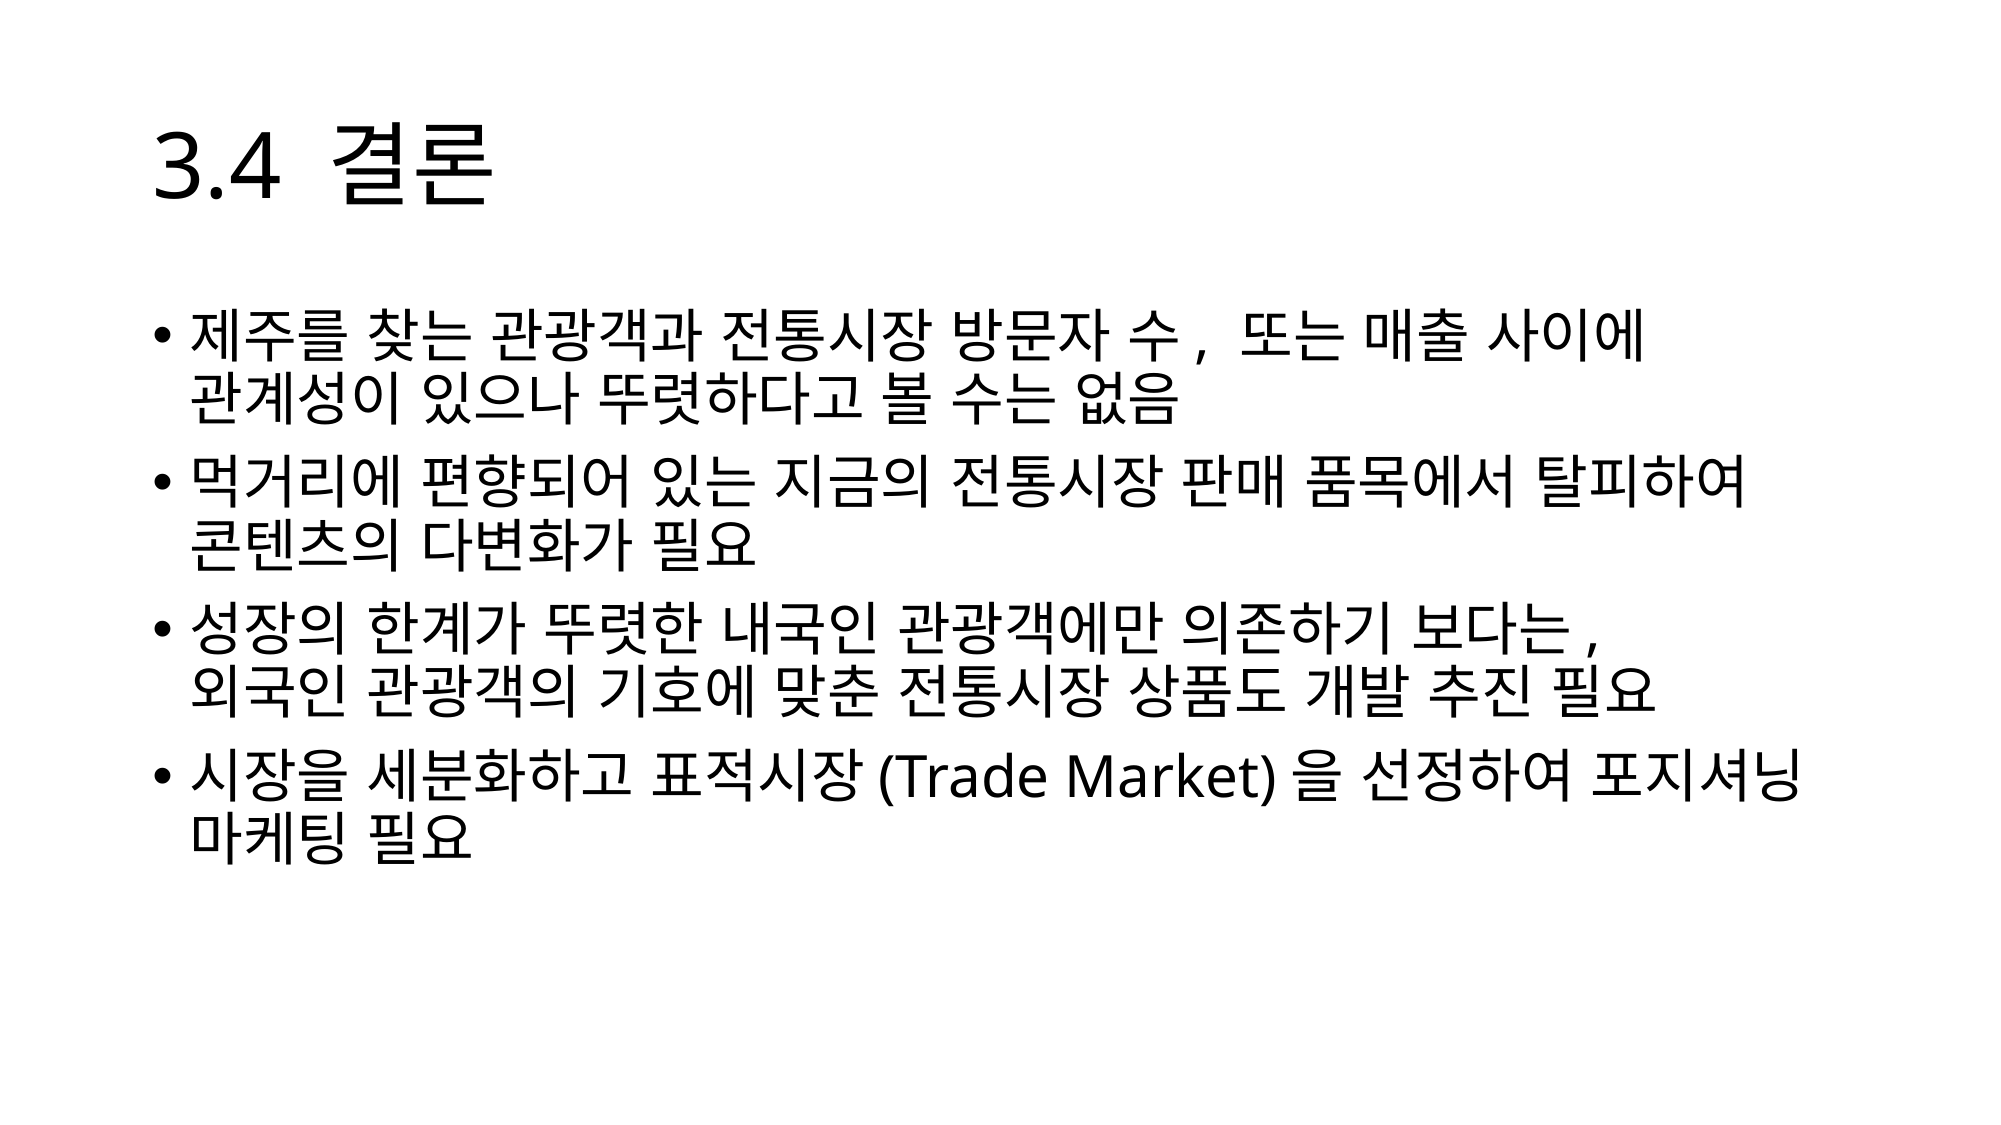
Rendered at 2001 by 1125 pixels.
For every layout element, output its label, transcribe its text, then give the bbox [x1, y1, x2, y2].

list 제주를 찾는 관광객과 전통시장 방문자 수, 또는 매출 사이에 관계성이 있으나 뚜렷하다고 볼 수는 없음 먹거리에 편향되어 있는 지금의 전통시장 판매 품목에서 탈피하여 콘텐츠의 다변화가 필요 성장의 한계가 뚜렷한 내국인 관광객에만 의존하기 보다는, 외국인 관광객의 기호에 맞춘 전통시장 상품도 개발 추진 필요 시장을 세분화하고 표적시장(Trade Market)을 선정하여 포지셔닝 마케팅 필요 [137, 299, 1863, 1014]
title 3.4 결론 [137, 59, 1863, 278]
